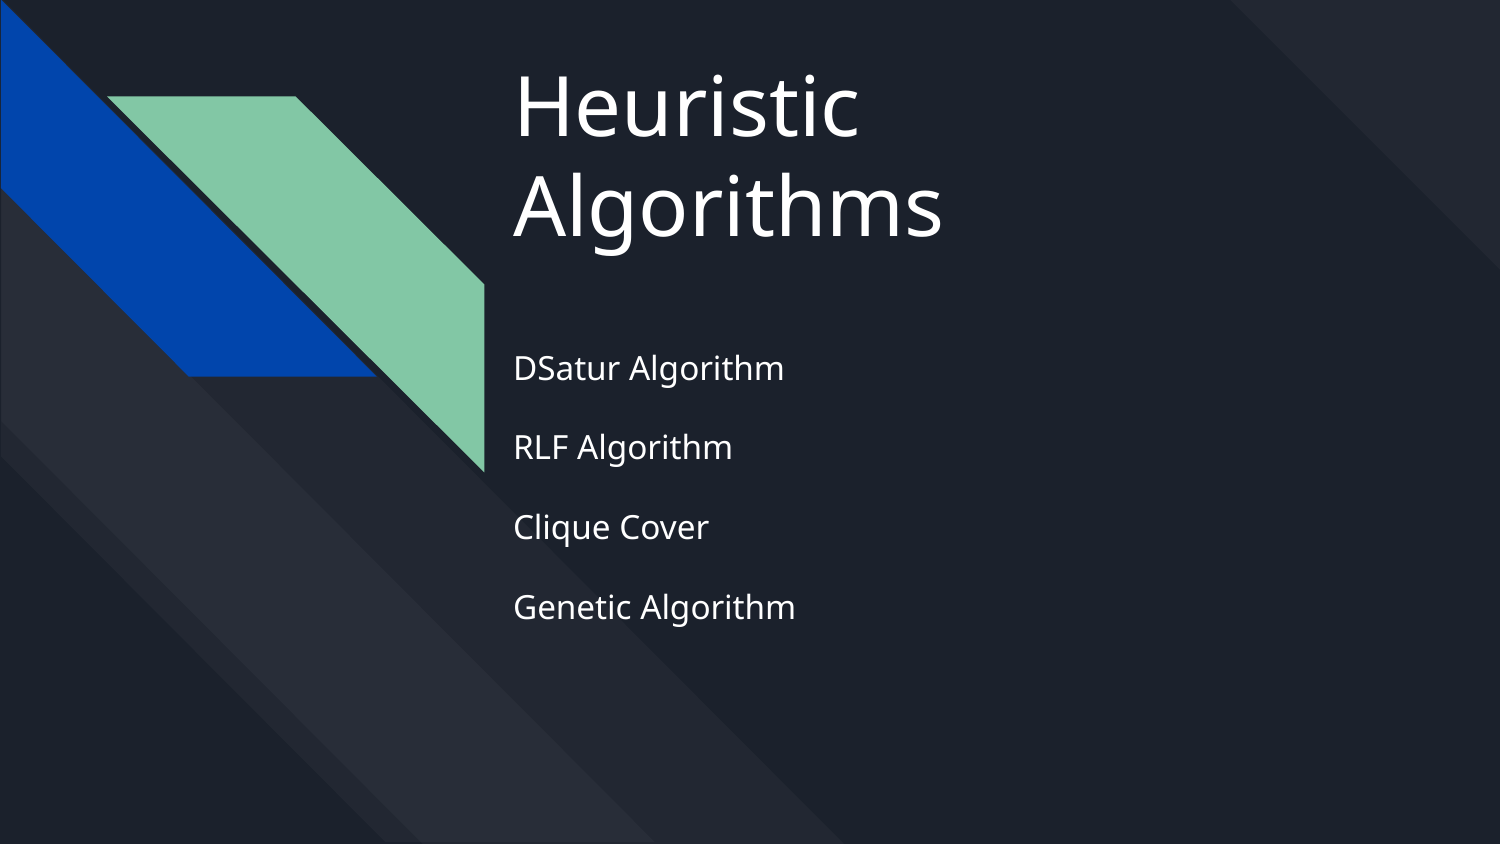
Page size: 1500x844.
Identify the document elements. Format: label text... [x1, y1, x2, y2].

title Heuristic Algorithms [498, 38, 1322, 298]
subtitle DSatur Algorithm RLF Algorithm Clique Cover Genetic Algorithm [498, 332, 1404, 727]
